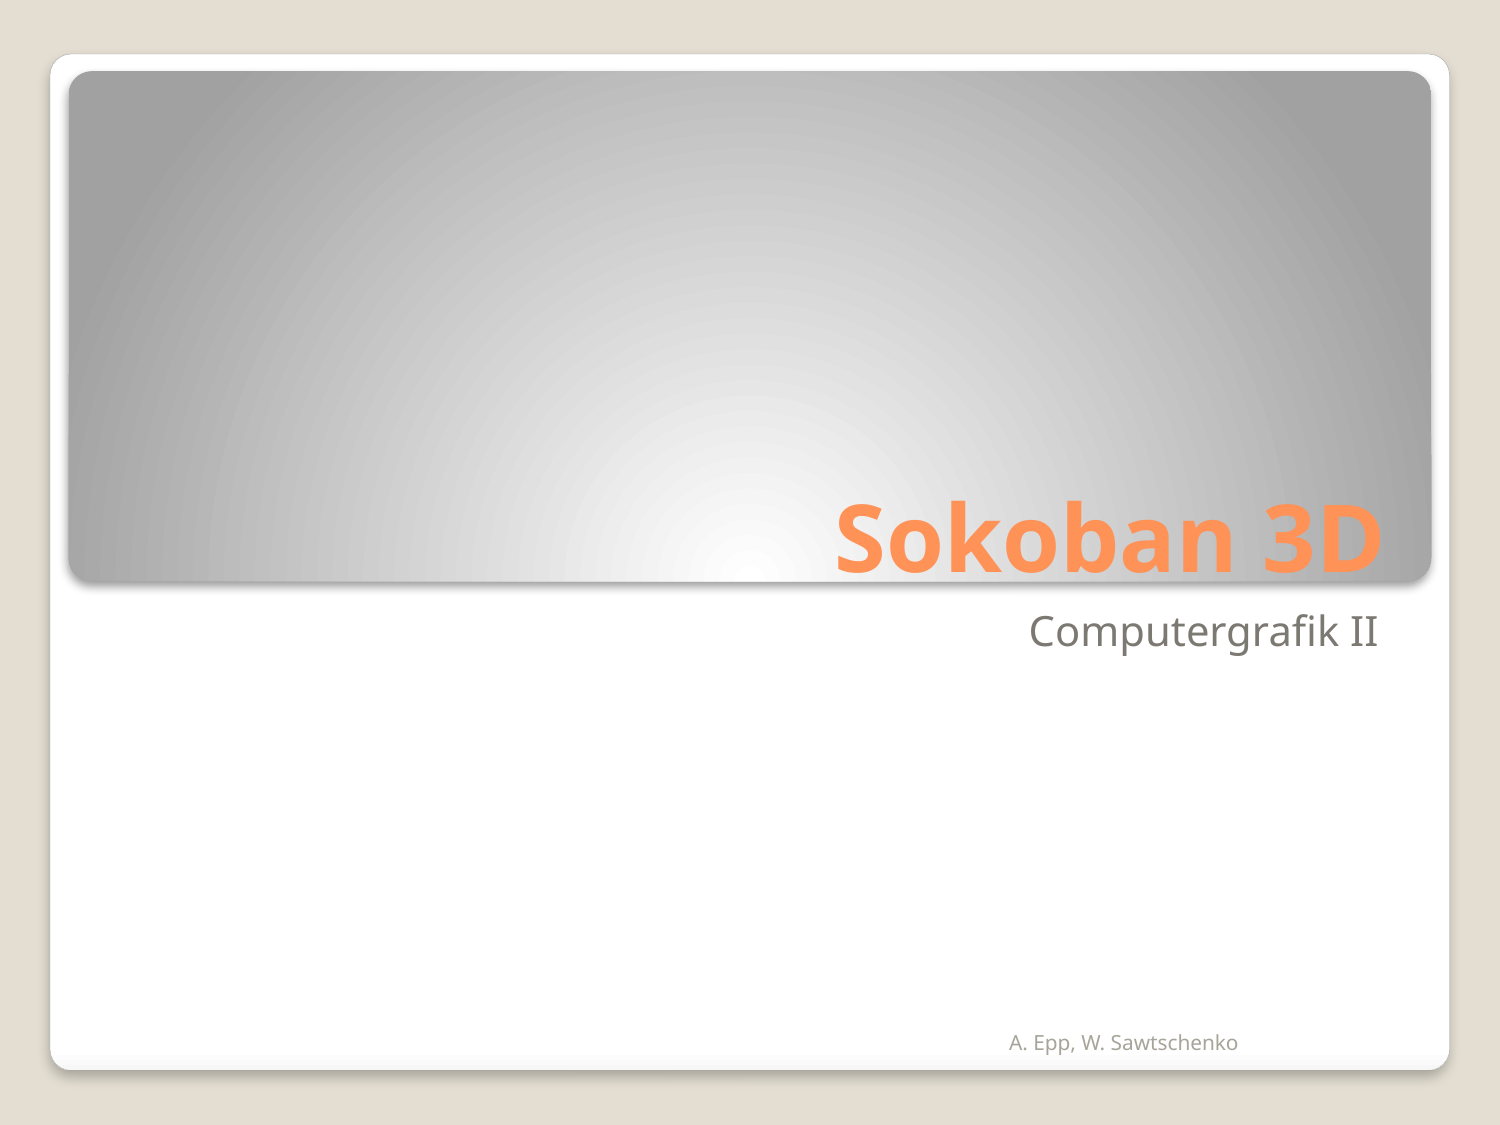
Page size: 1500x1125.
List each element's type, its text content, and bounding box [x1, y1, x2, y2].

title Sokoban 3D [118, 298, 1394, 599]
footer A. Epp, W. Sawtschenko [994, 1002, 1370, 1063]
subtitle Computergrafik II [118, 604, 1394, 755]
